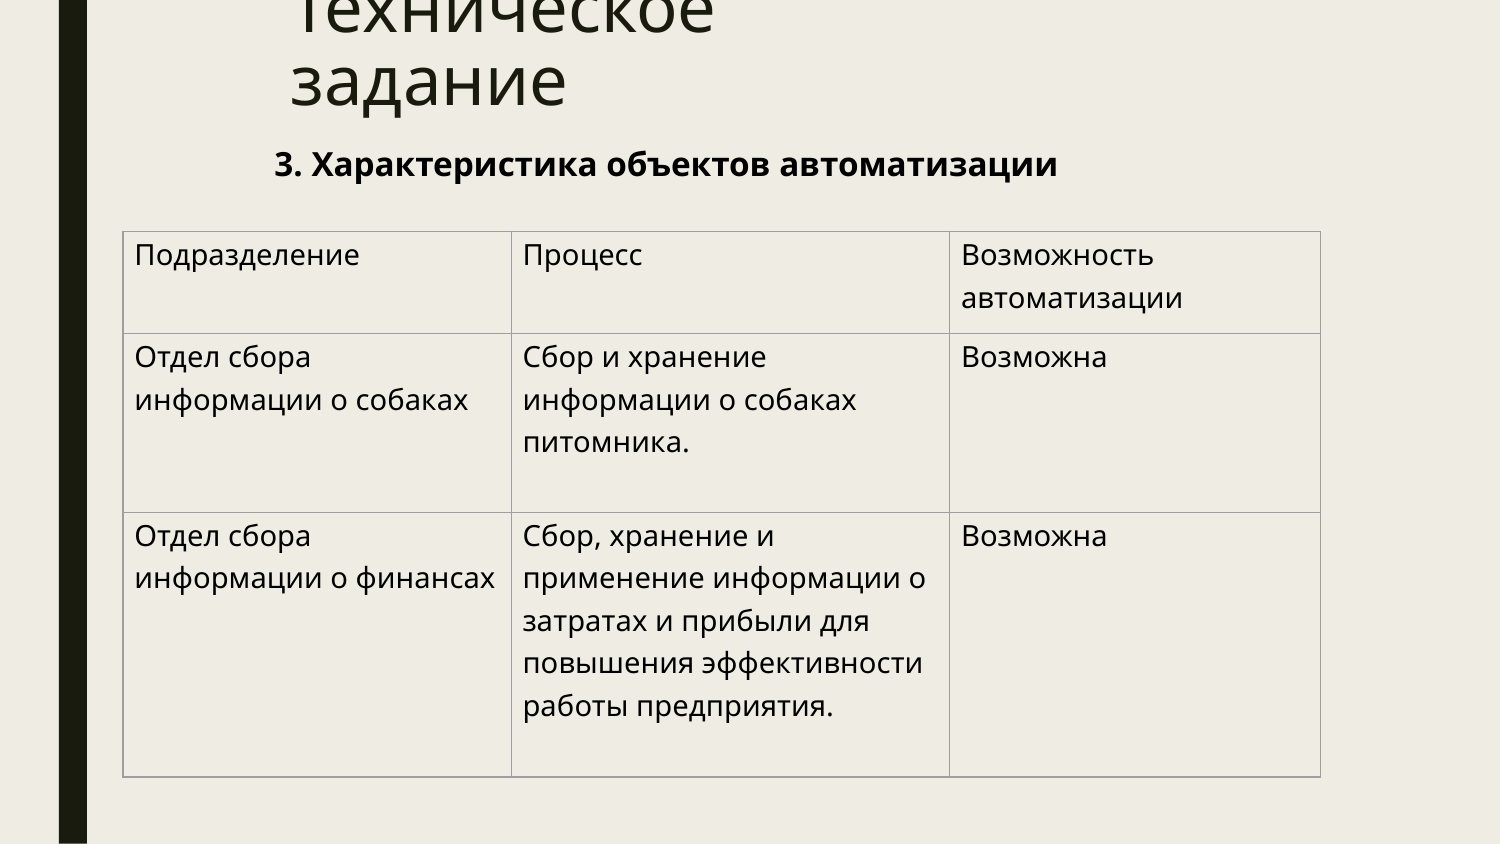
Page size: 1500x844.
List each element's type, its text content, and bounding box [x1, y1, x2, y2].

table_cell Отдел сбора информации о финансах [124, 513, 511, 776]
table_cell Возможна [950, 513, 1320, 776]
table_cell Отдел сбора информации о собаках [124, 334, 511, 512]
table_cell Возможна [950, 334, 1320, 512]
table_cell Сбор и хранение информации о собаках питомника. [512, 334, 949, 512]
table_header Возможность автоматизации [950, 232, 1320, 333]
table_cell Сбор, хранение и применение информации о затратах и прибыли для повышения эффективности работы предприятия. [512, 513, 949, 776]
title Техническое задание [275, 43, 944, 135]
table_header Подразделение [124, 232, 511, 333]
table_header Процесс [512, 232, 949, 333]
text_box 3. Характеристика объектов автоматизации [259, 135, 1075, 191]
